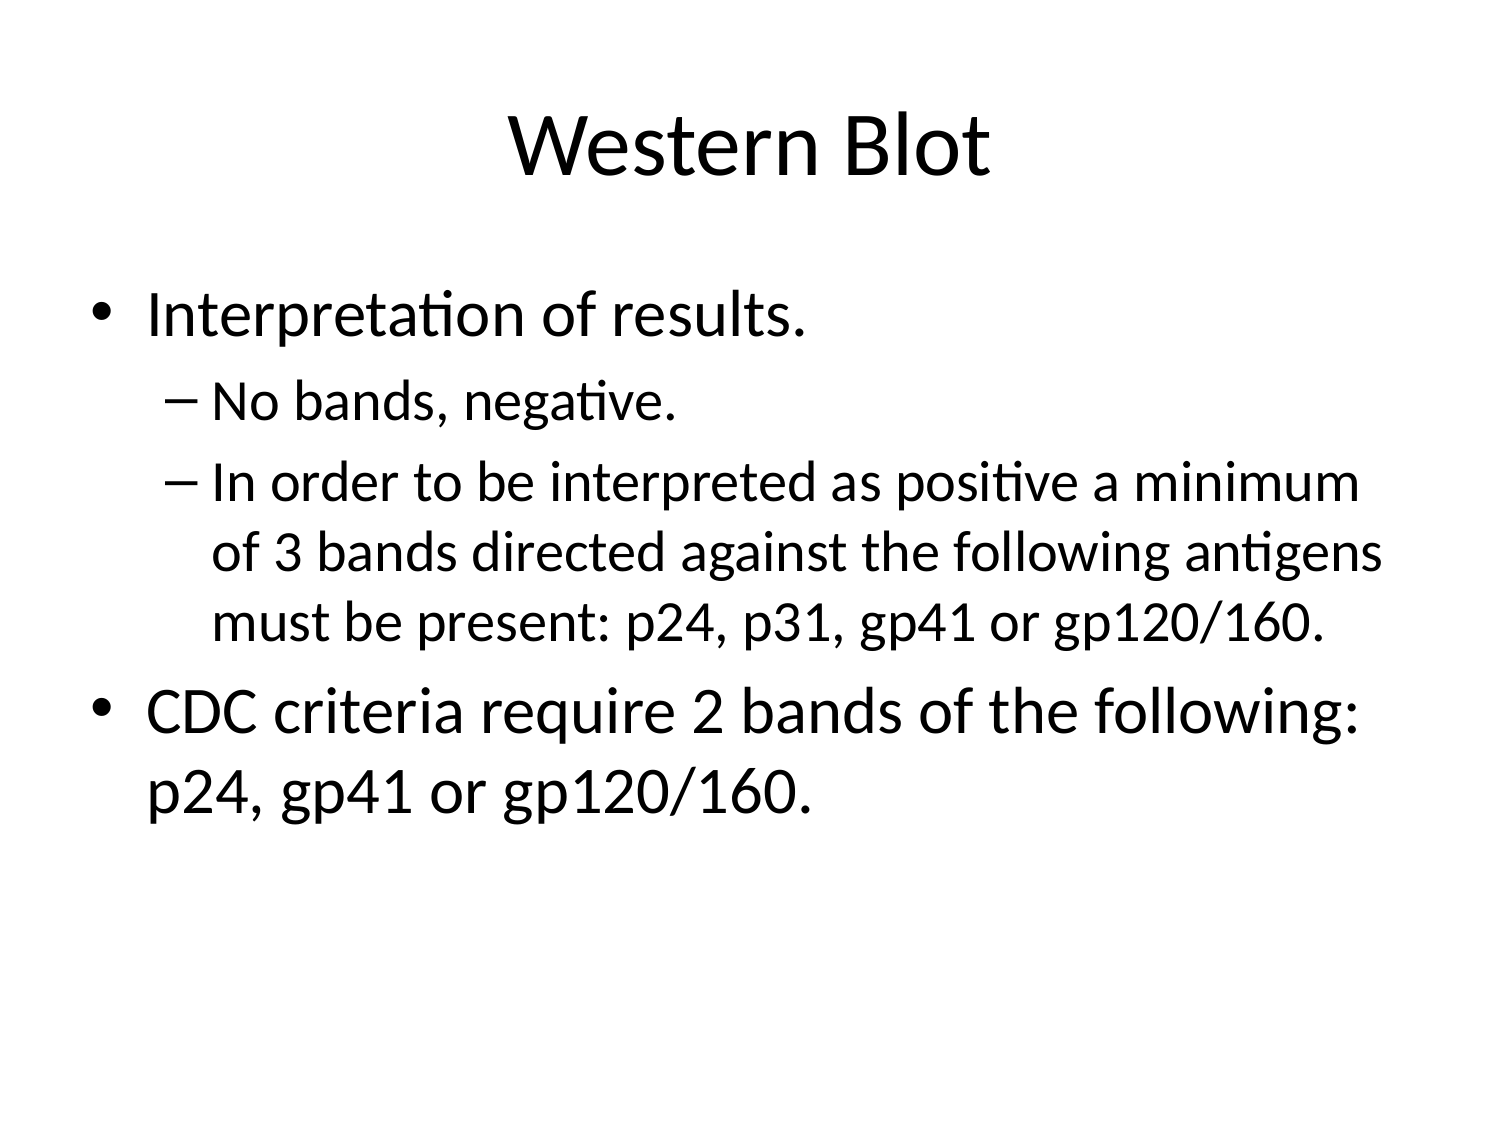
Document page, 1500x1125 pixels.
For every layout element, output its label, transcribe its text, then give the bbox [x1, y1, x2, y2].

list Interpretation of results. No bands, negative. In order to be interpreted as positive a minimum of 3 bands directed against the following antigens must be present: p24, p31, gp41 or gp120/160. CDC criteria require 2 bands of the following: p24, gp41 or gp120/160. [75, 262, 1425, 1005]
title Western Blot [75, 45, 1425, 233]
